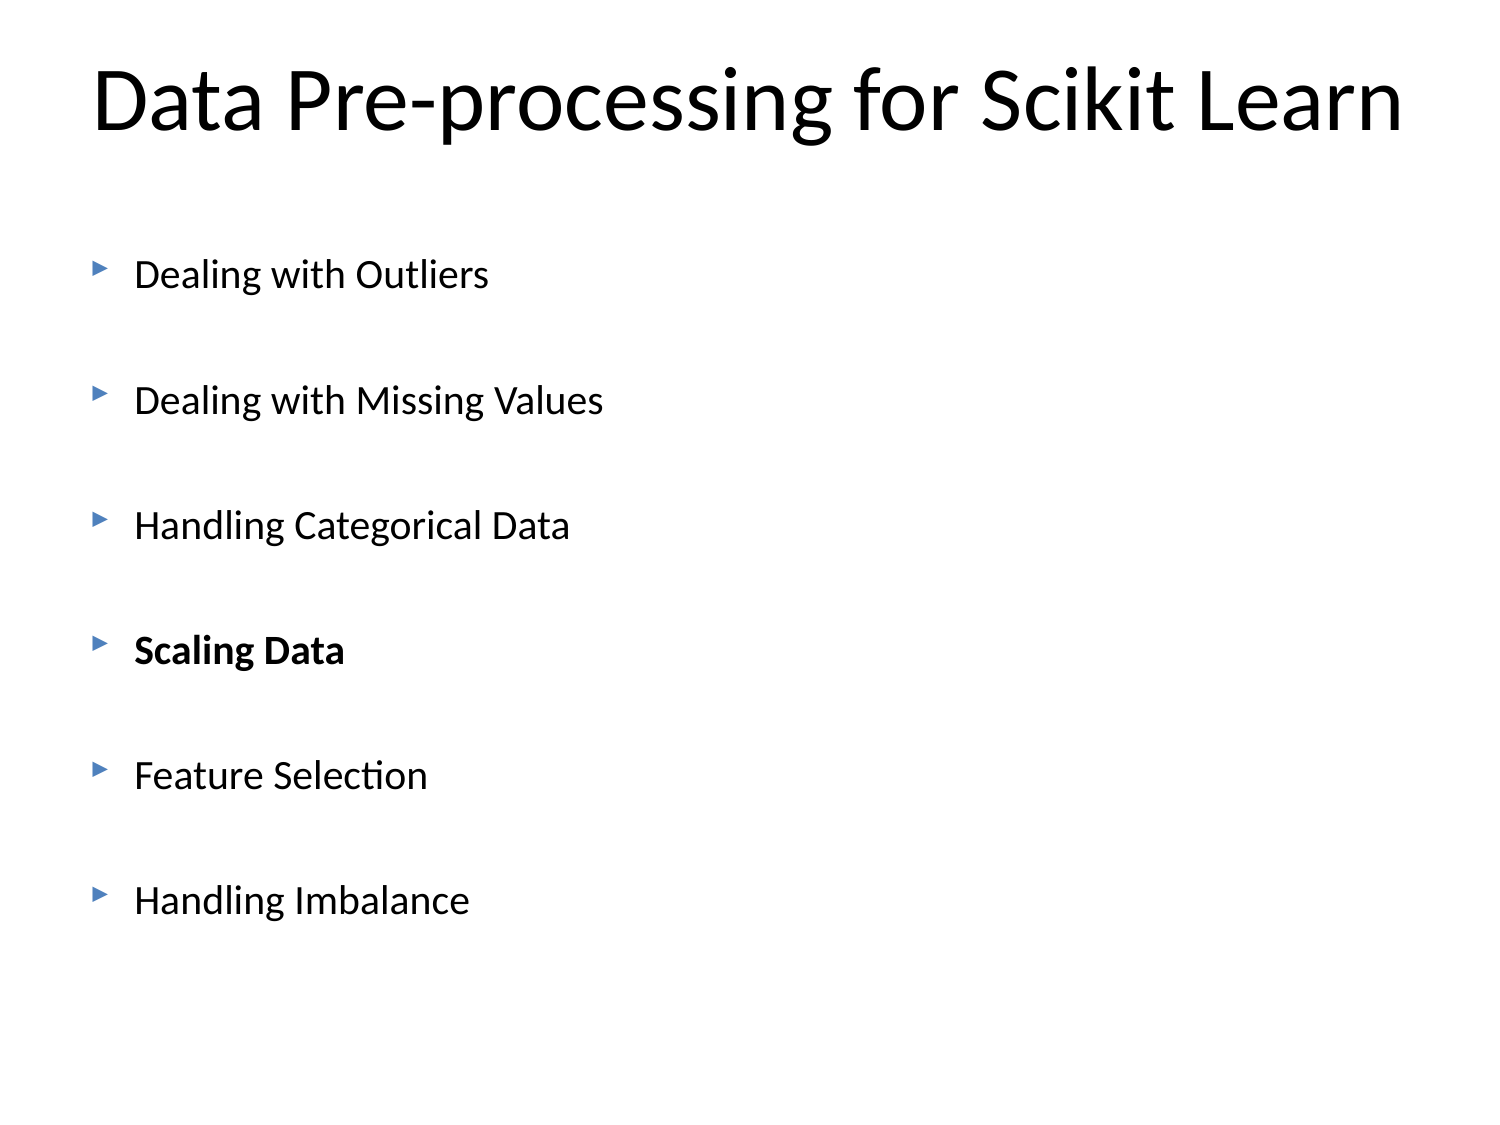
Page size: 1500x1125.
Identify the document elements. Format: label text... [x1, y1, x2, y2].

text_box Dealing with Outliers Dealing with Missing Values Handling Categorical Data Scaling Data Feature Selection Handling Imbalance [74, 187, 1398, 992]
title Data Pre-processing for Scikit Learn [75, 0, 1425, 188]
